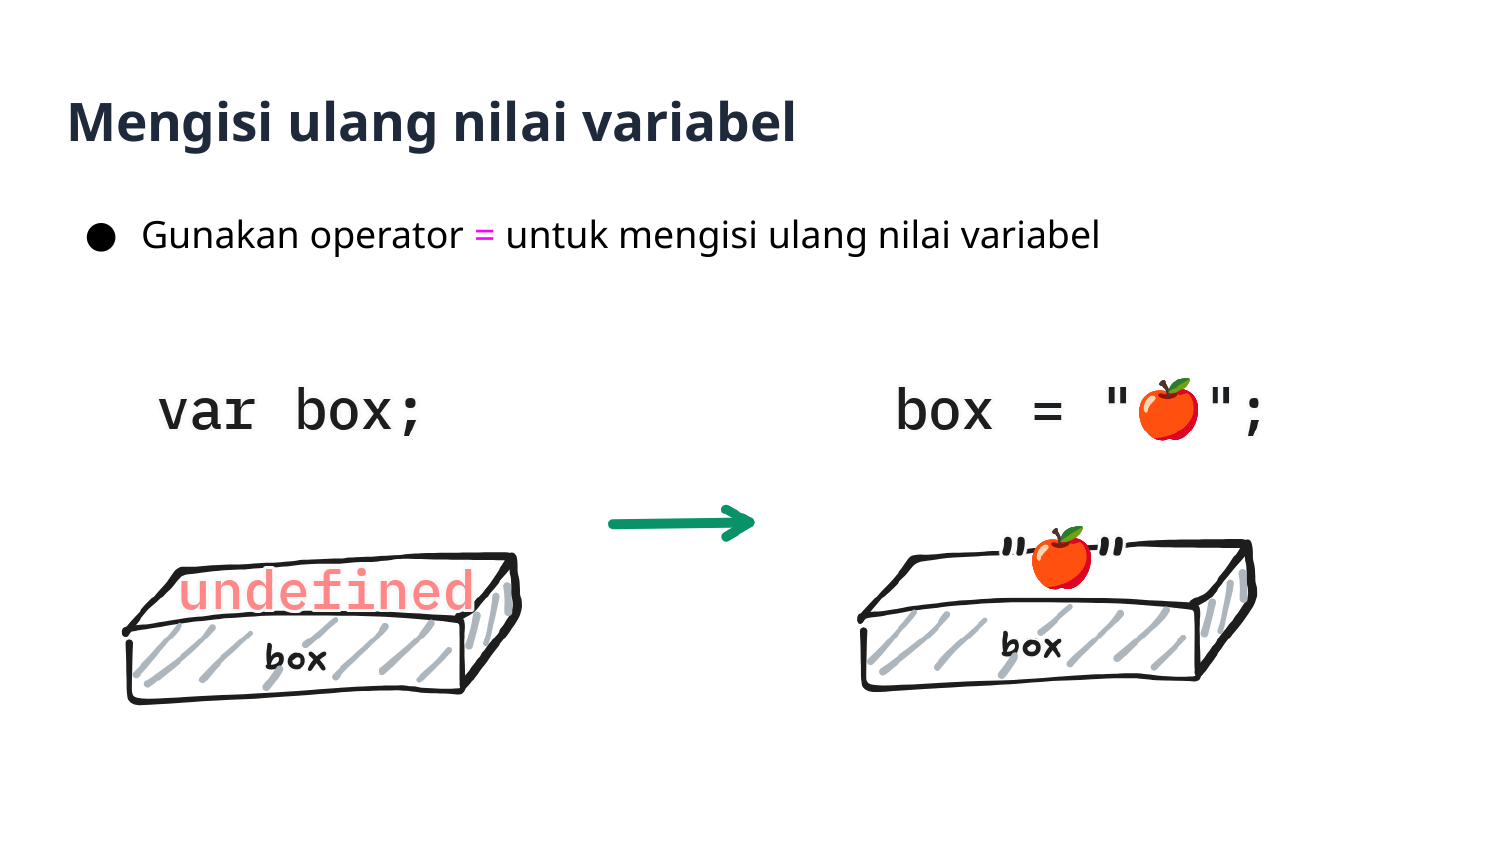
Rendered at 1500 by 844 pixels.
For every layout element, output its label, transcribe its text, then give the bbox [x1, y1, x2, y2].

list Gunakan operator = untuk mengisi ulang nilai variabel [51, 189, 1347, 283]
title Mengisi ulang nilai variabel [51, 72, 1449, 167]
picture [60, 304, 1337, 764]
